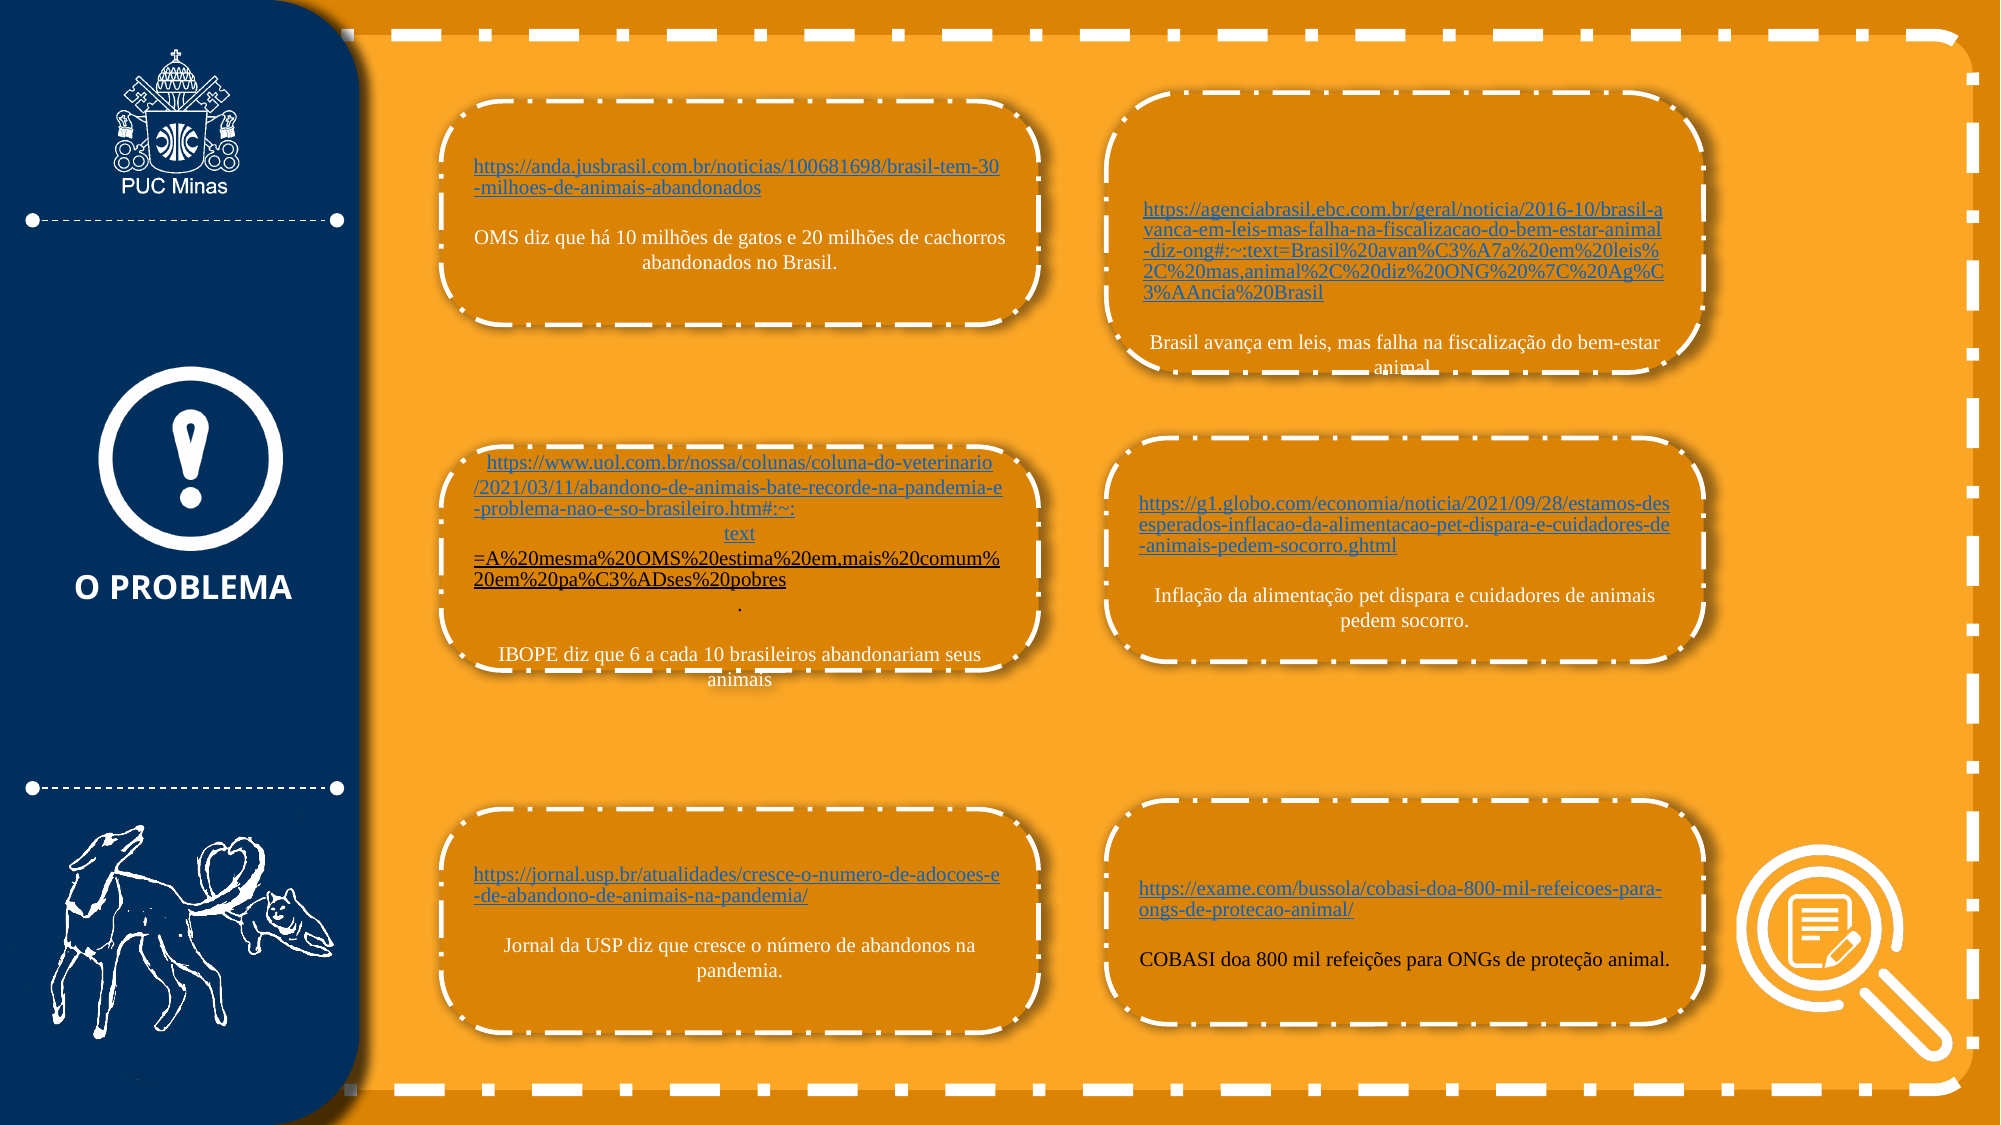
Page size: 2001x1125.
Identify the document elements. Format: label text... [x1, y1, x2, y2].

text_box https://g1.globo.com/economia/noticia/2021/09/28/estamos-desesperados-inflacao-da-alimentacao-pet-dispara-e-cuidadores-de-animais-pedem-socorro.ghtml Inflação da alimentação pet dispara e cuidadores de animais pedem socorro. [1105, 437, 1705, 663]
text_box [0, 0, 360, 1125]
text_box https://anda.jusbrasil.com.br/noticias/100681698/brasil-tem-30-milhoes-de-animais-abandonados OMS diz que há 10 milhões de gatos e 20 milhões de cachorros abandonados no Brasil. [440, 100, 1040, 326]
text_box https://exame.com/bussola/cobasi-doa-800-mil-refeicoes-para-ongs-de-protecao-animal/ COBASI doa 800 mil refeições para ONGs de proteção animal. [1105, 799, 1705, 1026]
text_box https://jornal.usp.br/atualidades/cresce-o-numero-de-adocoes-e-de-abandono-de-animais-na-pandemia/ Jornal da USP diz que cresce o número de abandonos na pandemia. [440, 808, 1040, 1034]
text_box [360, 34, 1974, 1091]
text_box [360, 0, 2000, 1125]
text_box https://www.uol.com.br/nossa/colunas/coluna-do-veterinario/2021/03/11/abandono-de-animais-bate-recorde-na-pandemia-e-problema-nao-e-so-brasileiro.htm#:~:text=A%20mesma%20OMS%20estima%20em,mais%20comum%20em%20pa%C3%ADses%20pobres. IBOPE diz que 6 a cada 10 brasileiros abandonariam seus animais [440, 445, 1040, 672]
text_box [1717, 825, 1973, 1081]
text_box https://agenciabrasil.ebc.com.br/geral/noticia/2016-10/brasil-avanca-em-leis-mas-falha-na-fiscalizacao-do-bem-estar-animal-diz-ong#:~:text=Brasil%20avan%C3%A7a%20em%20leis%2C%20mas,animal%2C%20diz%20ONG%20%7C%20Ag%C3%AAncia%20Brasil Brasil avança em leis, mas falha na fiscalização do bem-estar animal. [1105, 91, 1705, 374]
picture [77, 345, 304, 572]
